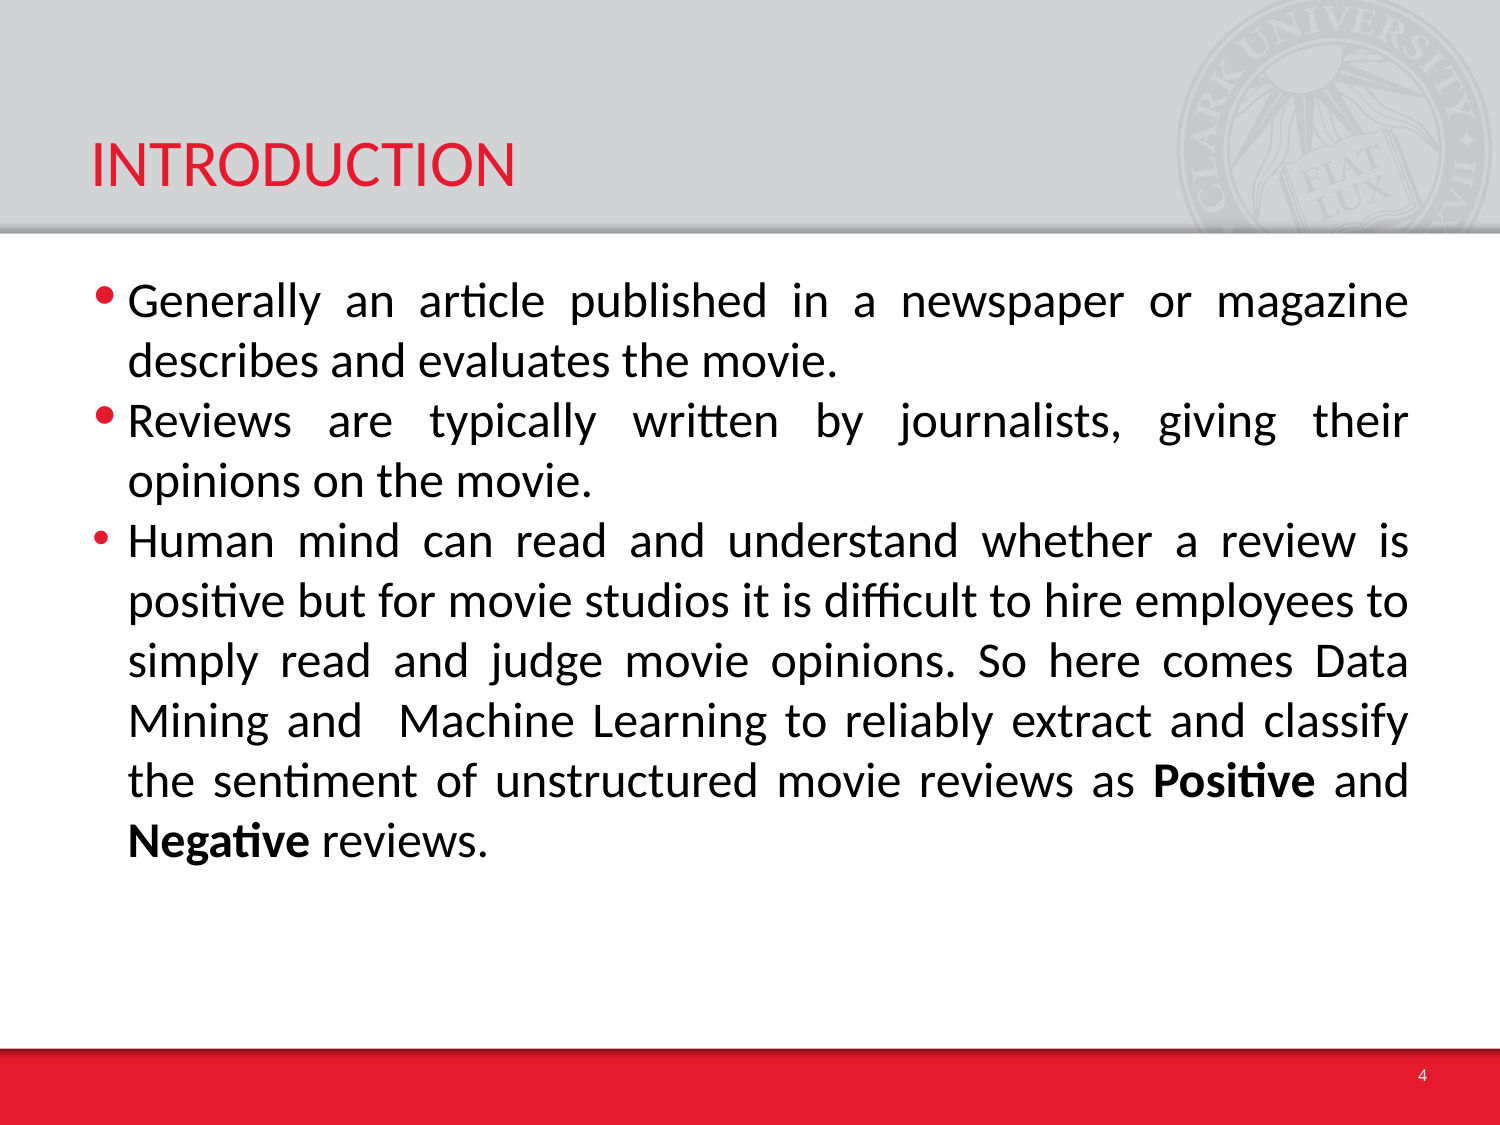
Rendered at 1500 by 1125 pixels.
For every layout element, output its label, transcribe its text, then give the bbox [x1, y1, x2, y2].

title INTRODUCTION [75, 19, 1148, 207]
list Generally an article published in a newspaper or magazine describes and evaluates the movie. Reviews are typically written by journalists, giving their opinions on the movie. Human mind can read and understand whether a review is positive but for movie studios it is difficult to hire employees to simply read and judge movie opinions. So here comes Data Mining and Machine Learning to reliably extract and classify the sentiment of unstructured movie reviews as Positive and Negative reviews. [75, 259, 1425, 1005]
slide_number 4 [1077, 1045, 1428, 1105]
picture [0, 1041, 1500, 1125]
picture [0, 0, 1500, 240]
